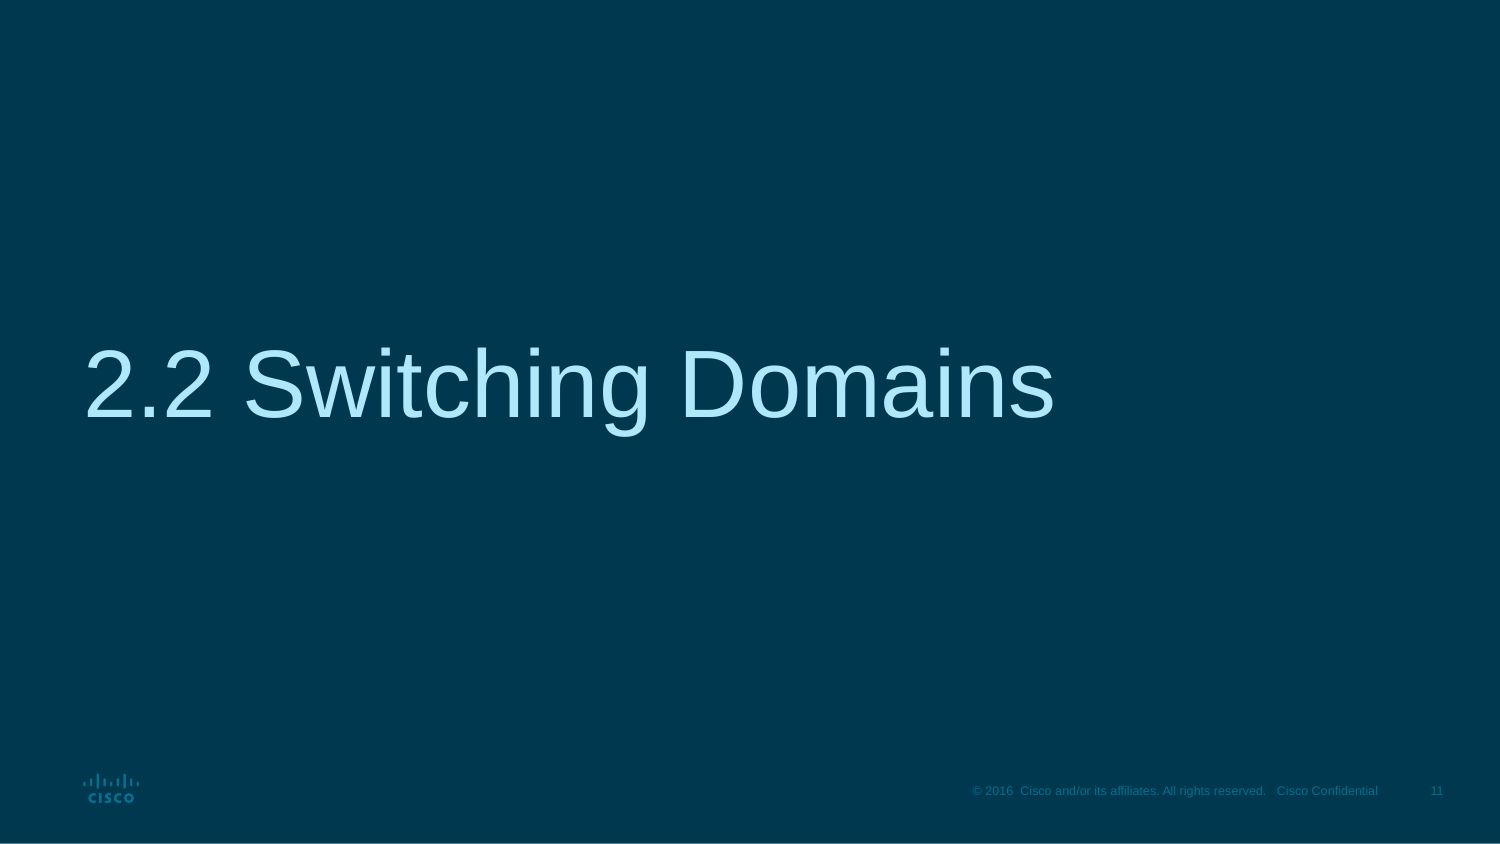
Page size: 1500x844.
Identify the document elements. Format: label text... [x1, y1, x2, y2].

title 2.2 Switching Domains [68, 150, 1315, 446]
